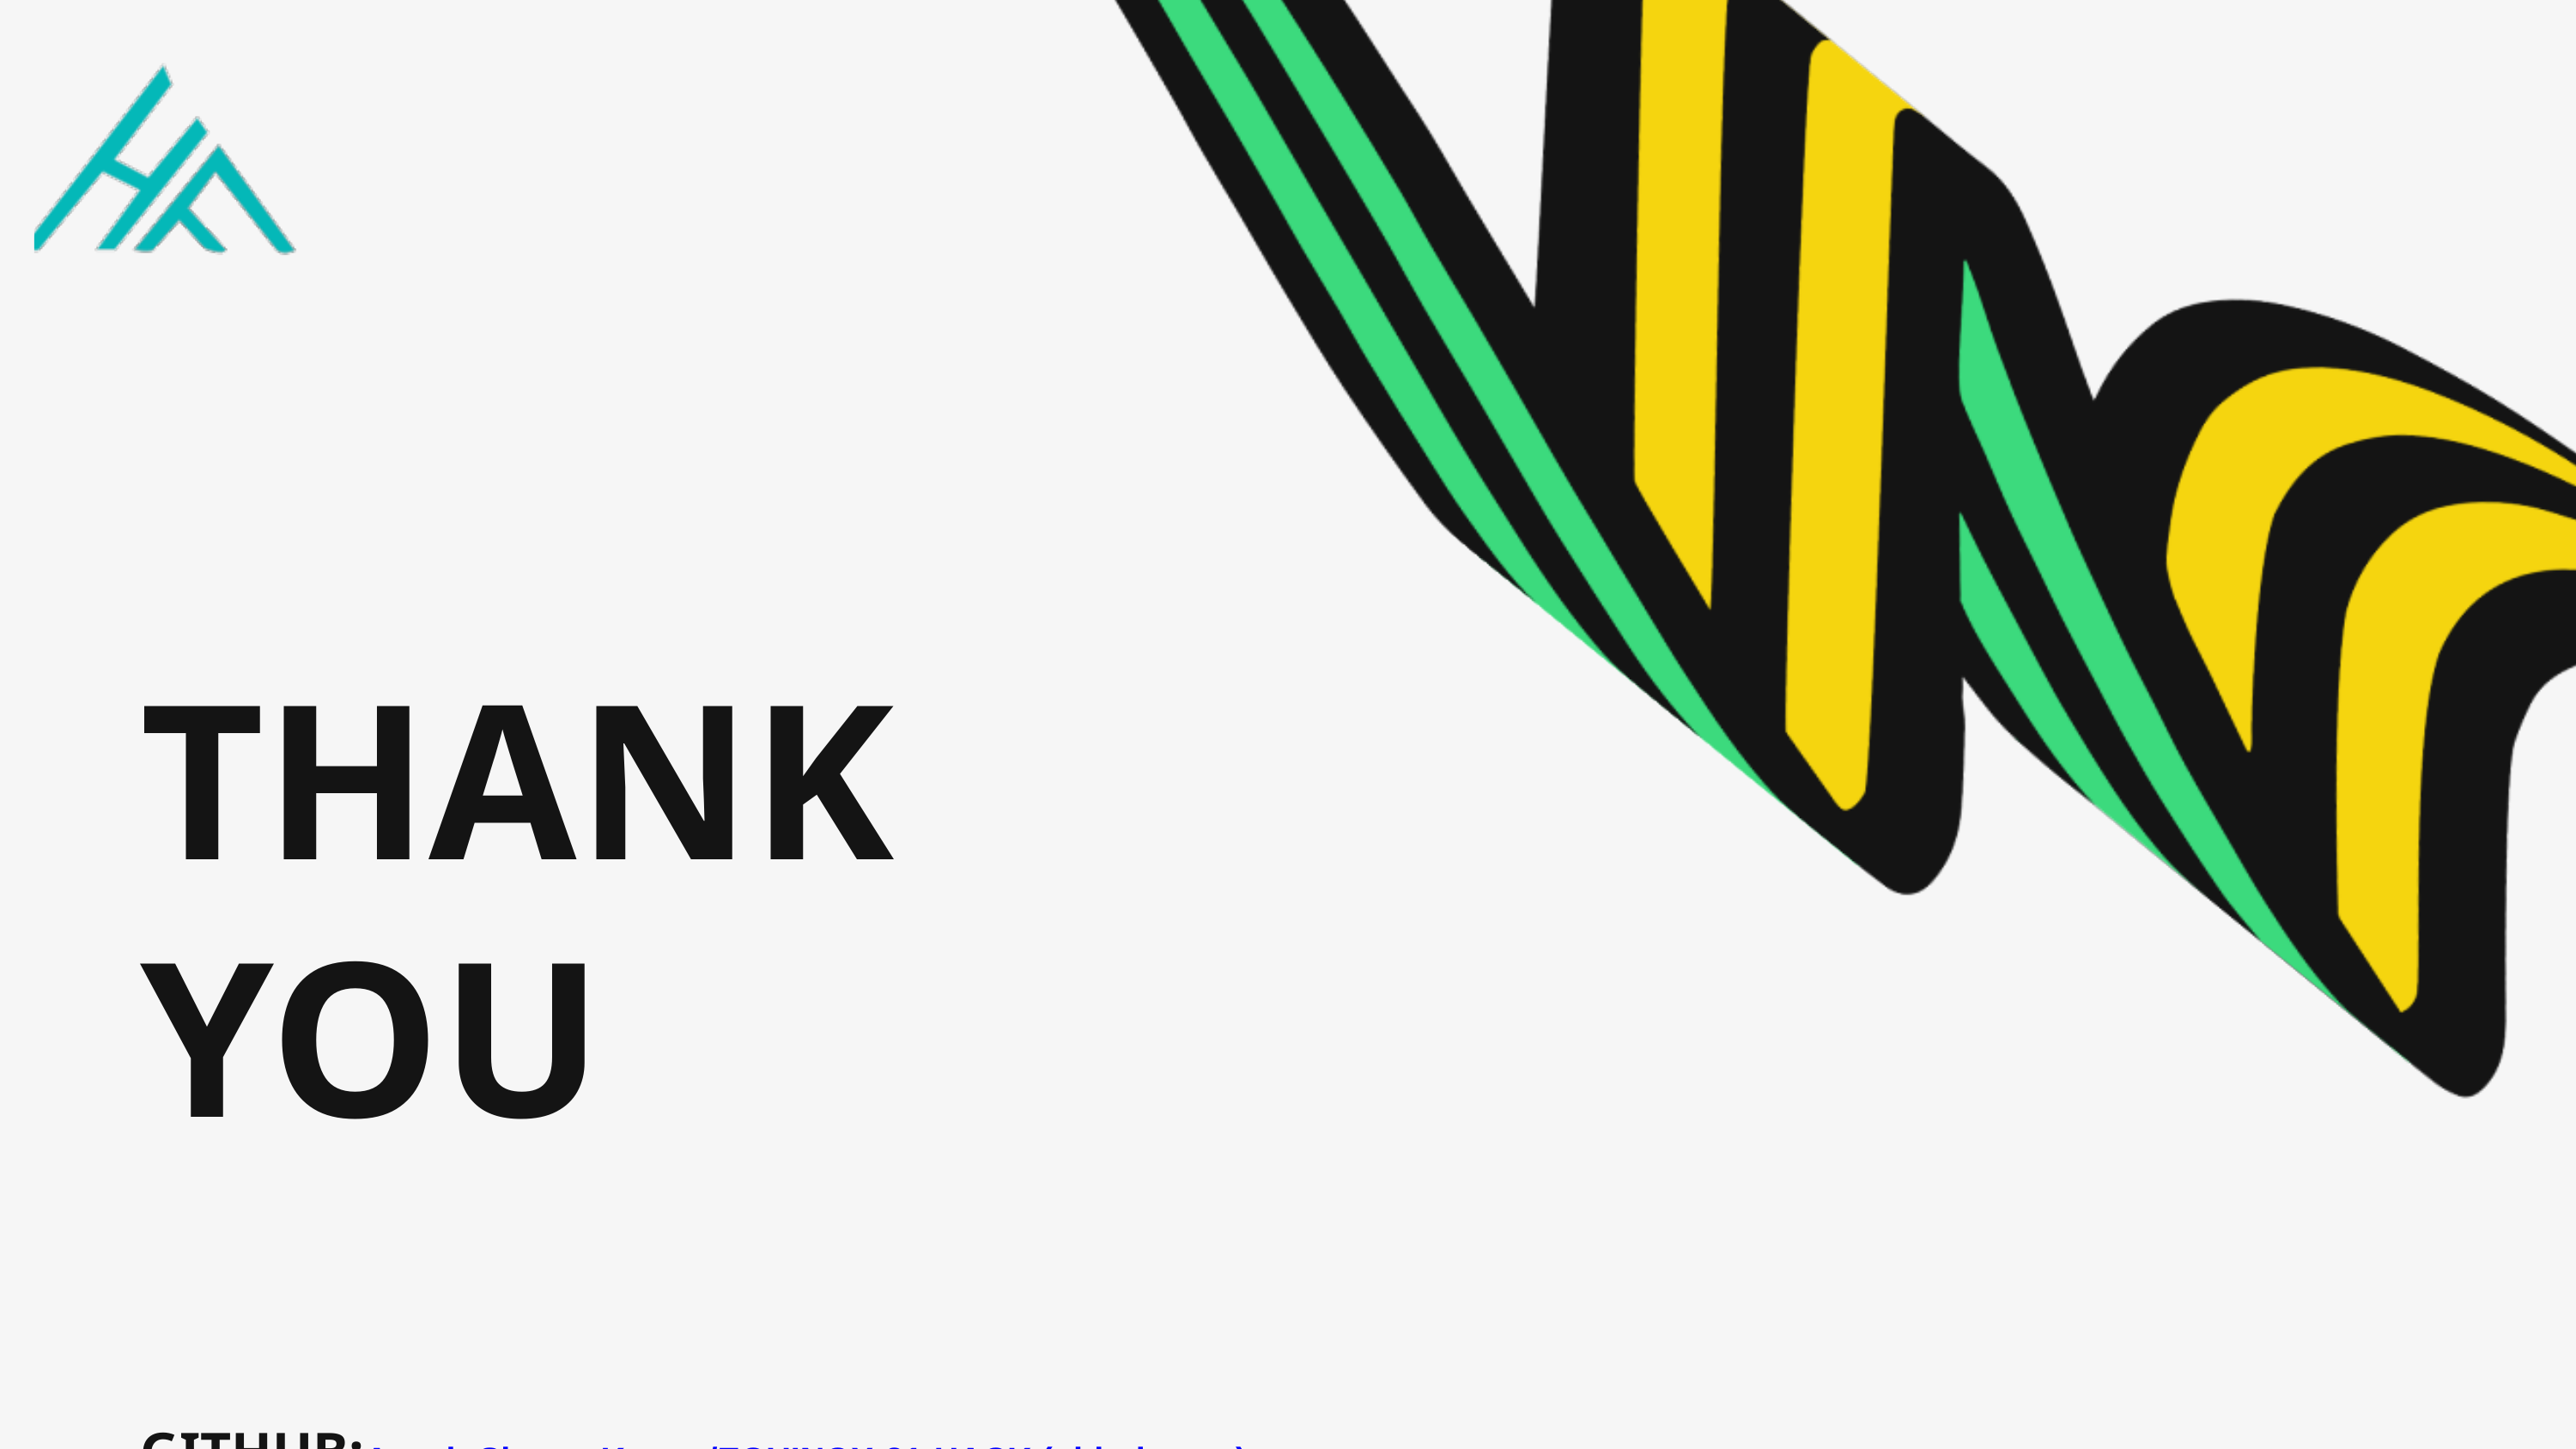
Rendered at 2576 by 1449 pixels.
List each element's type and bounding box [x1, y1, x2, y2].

text_box [140, 645, 1348, 973]
picture [33, 58, 301, 308]
picture [829, 0, 2576, 1288]
